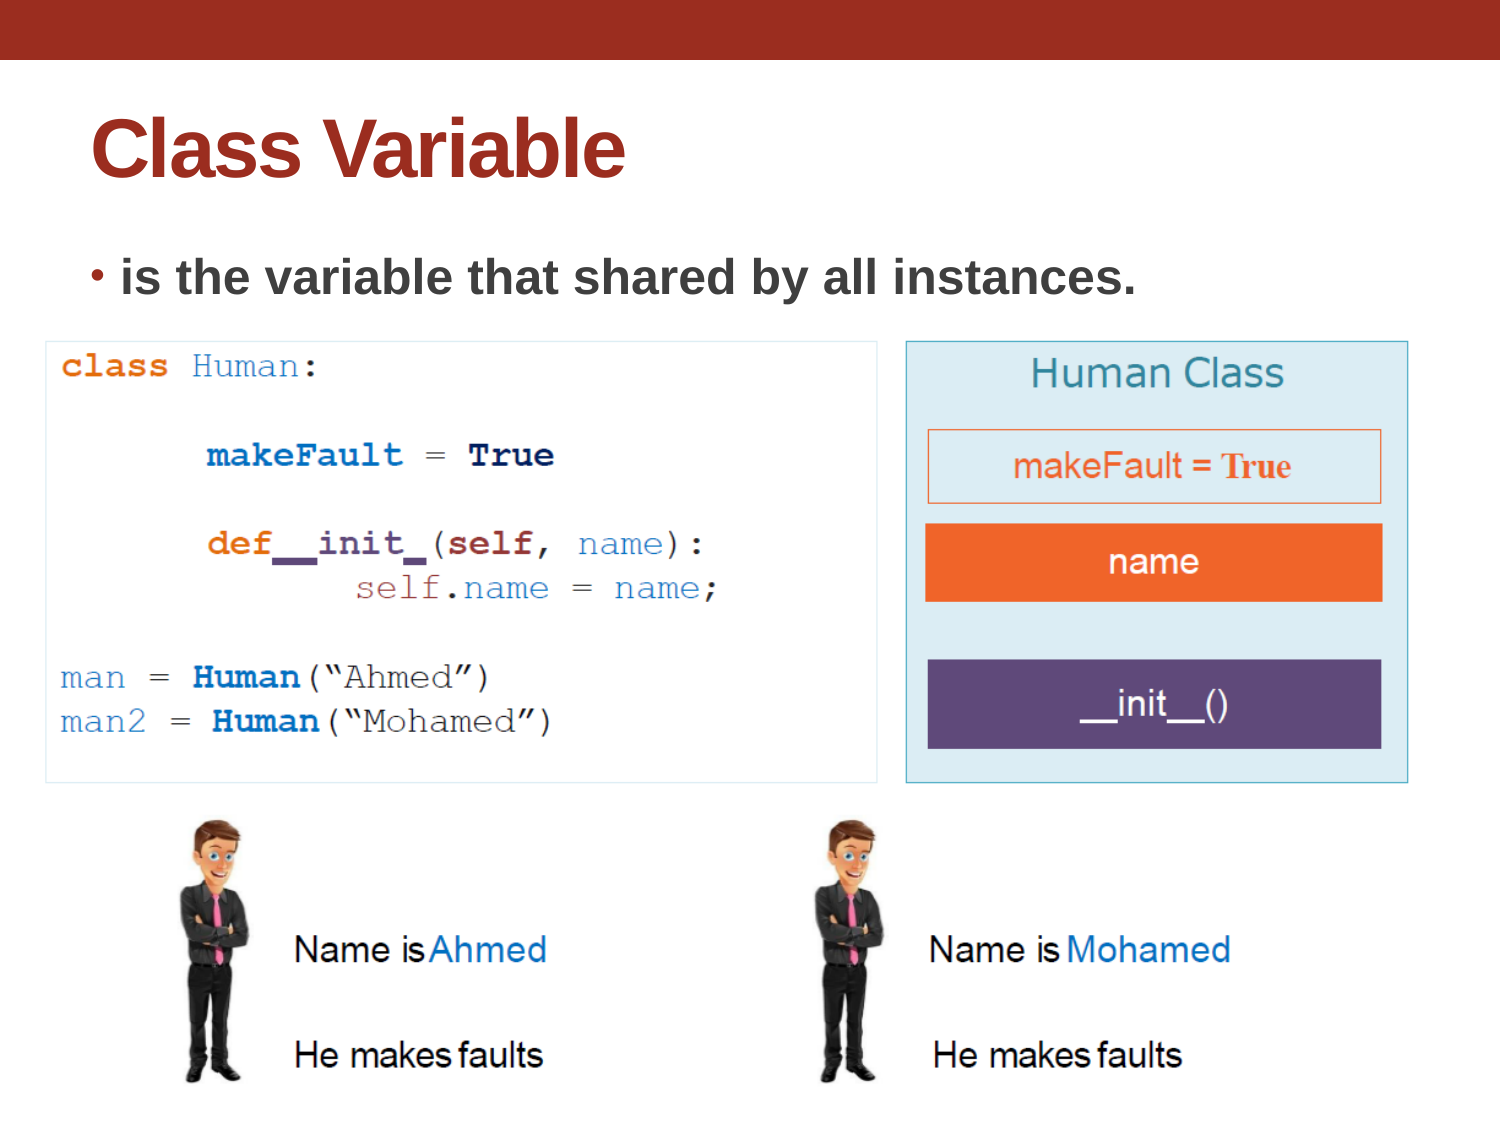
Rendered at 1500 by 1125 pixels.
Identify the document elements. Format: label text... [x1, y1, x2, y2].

title Class Variable [75, 62, 1425, 225]
list is the variable that shared by all instances. [75, 237, 1425, 284]
picture [27, 287, 1428, 1103]
